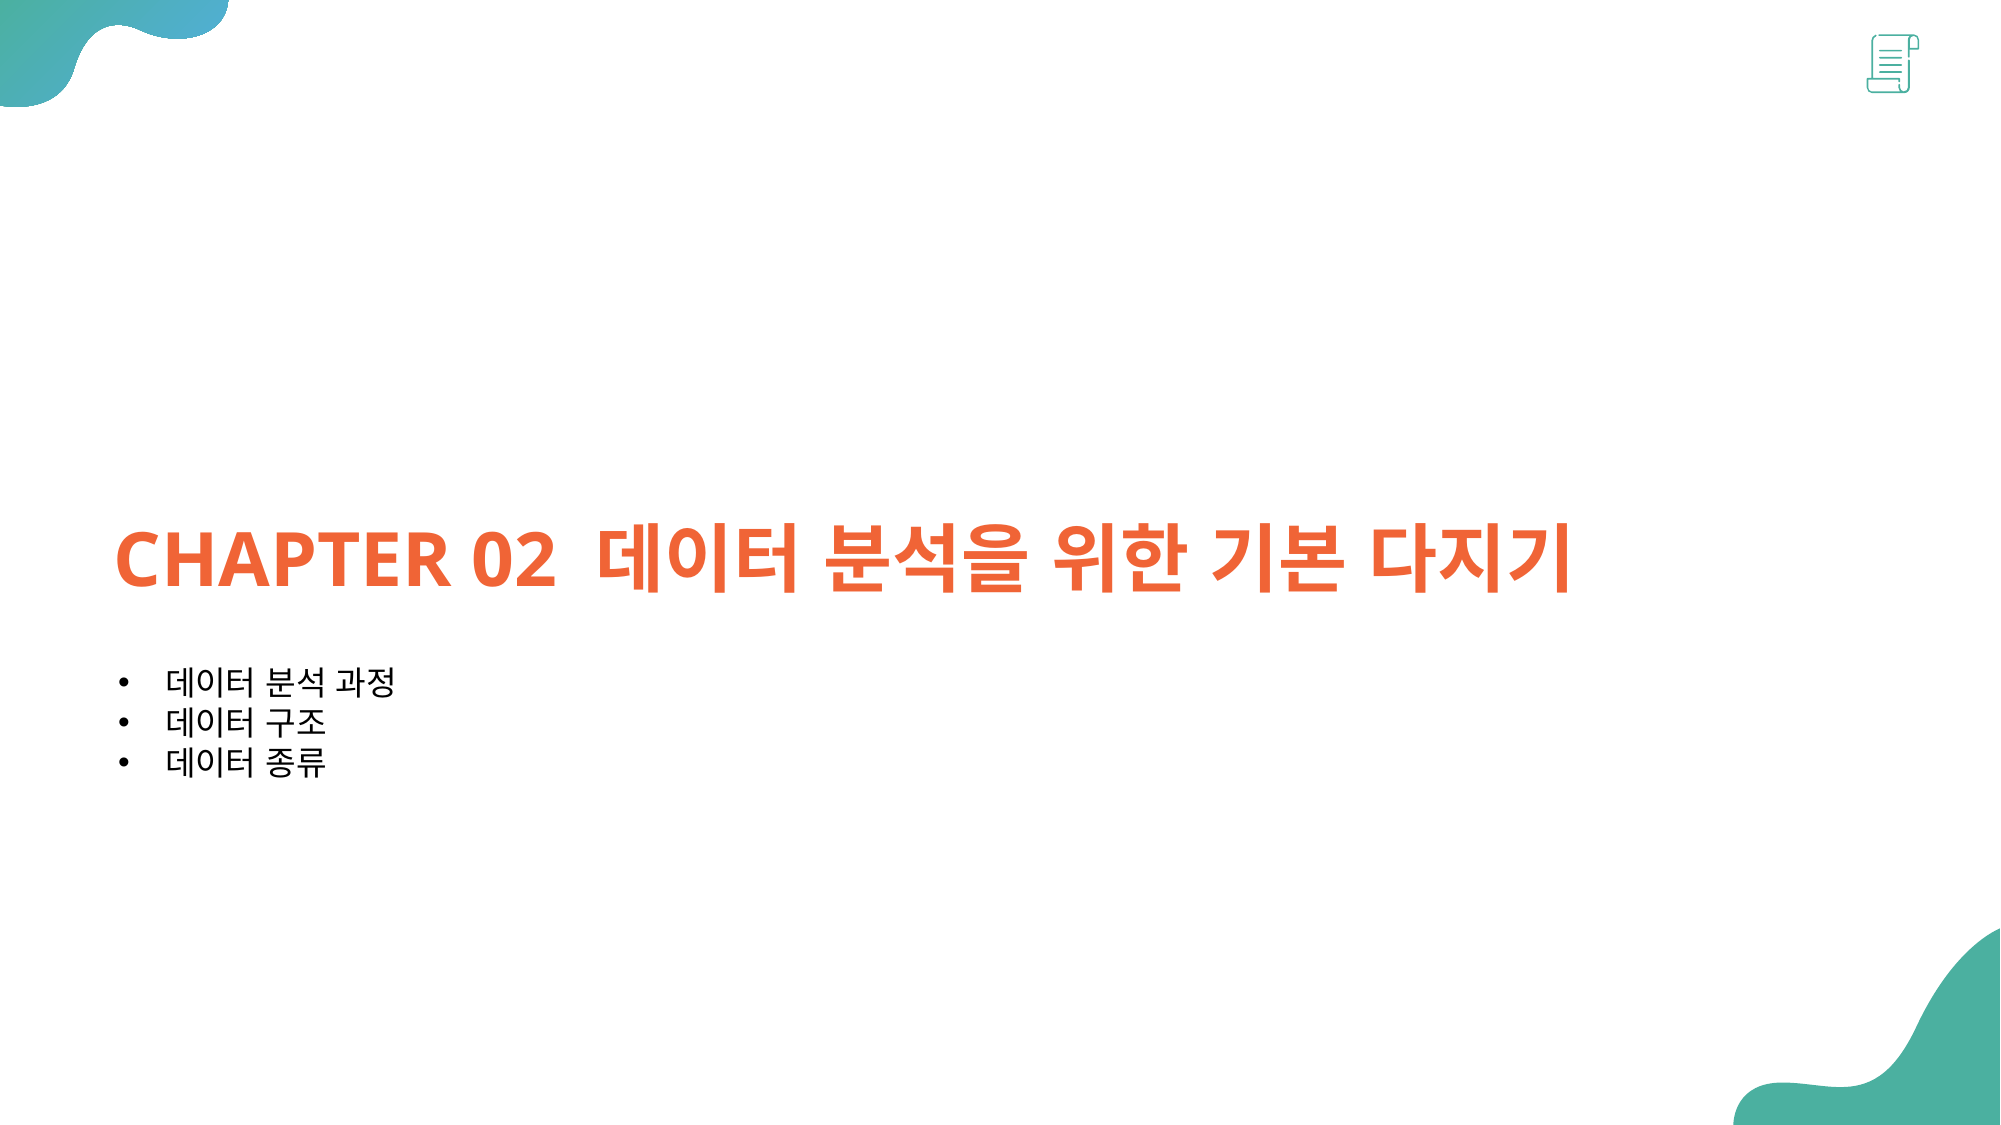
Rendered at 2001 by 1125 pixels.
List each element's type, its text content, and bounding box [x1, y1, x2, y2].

list CHAPTER 02 데이터 분석을 위한 기본 다지기 [113, 481, 1798, 644]
text_box 데이터 분석 과정 데이터 구조 데이터 종류 [103, 654, 1798, 790]
